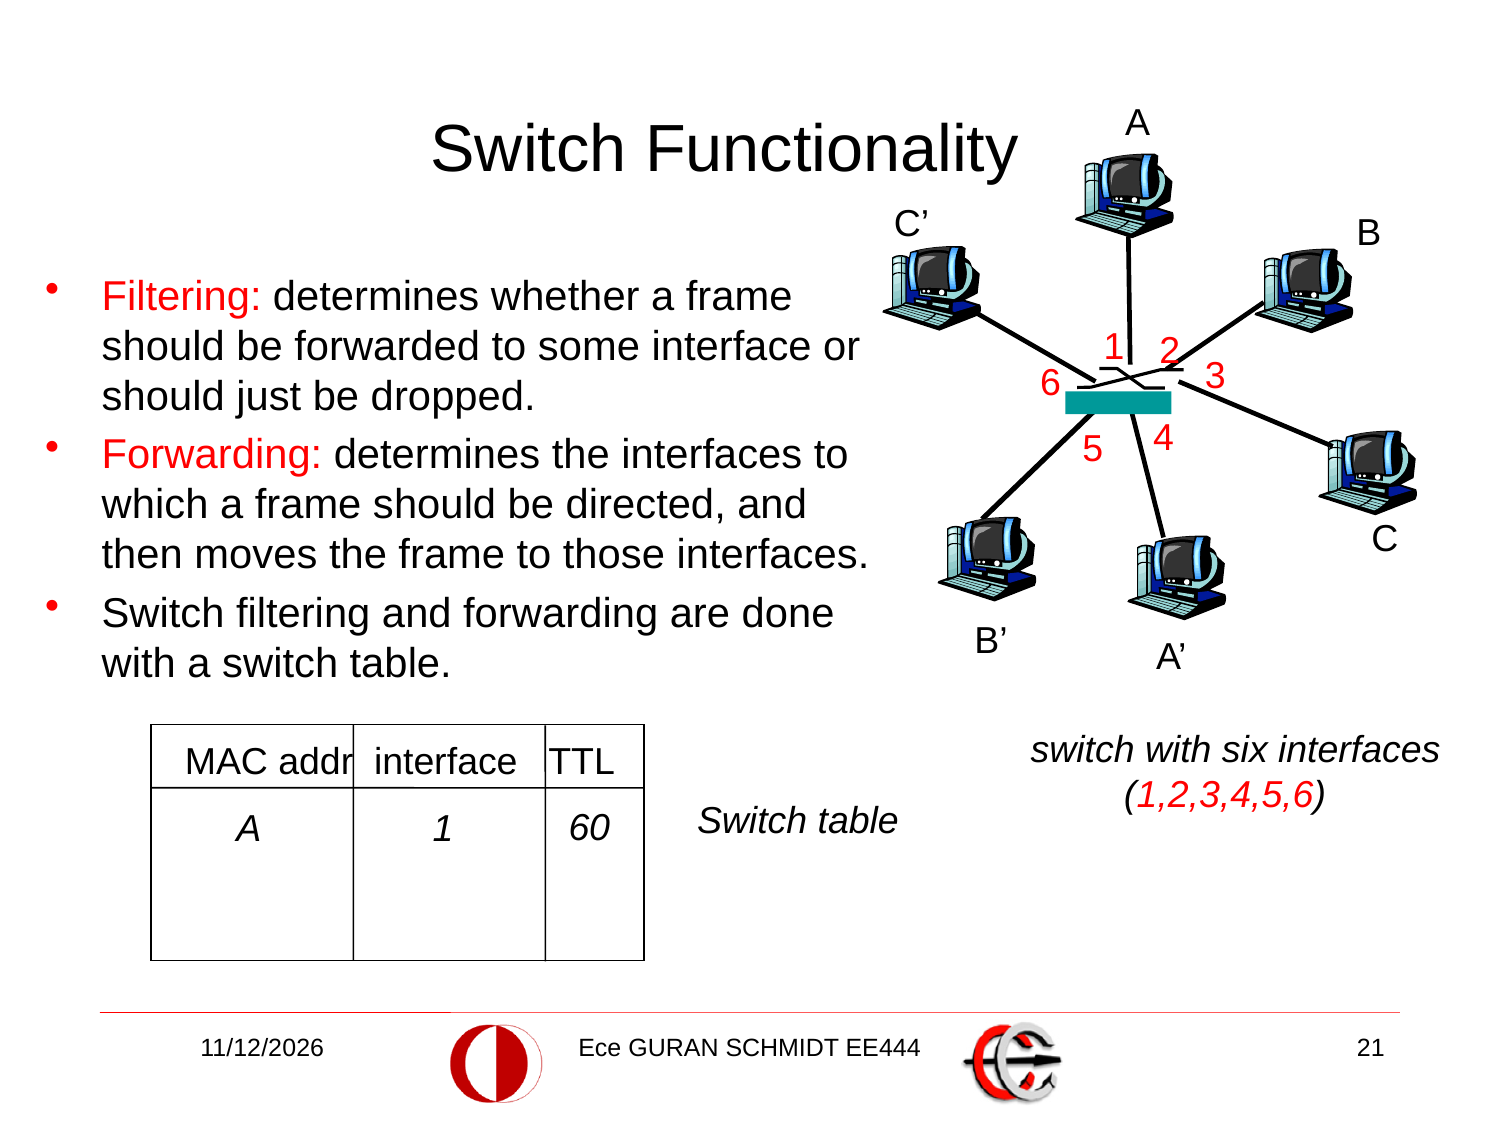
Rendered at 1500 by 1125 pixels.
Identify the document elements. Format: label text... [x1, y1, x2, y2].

text_box 1 [1088, 314, 1140, 366]
text_box 4 [1138, 405, 1189, 466]
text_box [1254, 247, 1355, 334]
footer Ece GURAN SCHMIDT EE444 [512, 1024, 988, 1103]
text_box B [1341, 200, 1397, 261]
text_box A’ [1141, 629, 1202, 685]
text_box switch with six interfaces (1,2,3,4,5,6) [1015, 717, 1456, 822]
title Switch Functionality [87, 50, 1363, 239]
picture [448, 1023, 543, 1103]
text_box 5 [1067, 424, 1119, 476]
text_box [881, 244, 983, 331]
text_box B’ [959, 610, 1023, 668]
picture [950, 1019, 1068, 1106]
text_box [1127, 534, 1228, 621]
slide_number 21 [1074, 1024, 1401, 1103]
text_box C [1356, 524, 1414, 567]
text_box 6 [1025, 350, 1076, 411]
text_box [1074, 152, 1176, 239]
text_box 3 [1190, 343, 1241, 404]
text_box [937, 515, 1038, 602]
text_box 2 [1144, 318, 1195, 379]
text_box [1317, 429, 1419, 516]
text_box A [1110, 90, 1166, 151]
text_box C’ [879, 191, 945, 245]
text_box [1065, 368, 1184, 415]
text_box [219, 795, 626, 858]
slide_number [99, 1024, 426, 1103]
text_box Switch table [682, 788, 925, 848]
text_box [150, 724, 645, 962]
list Filtering: determines whether a frame should be forwarded to some interface or should just be dropped. Forwarding: determines the interfaces to which a frame should be directed, and then moves the frame to those interfaces. Switch filtering and forwarding are done with a switch table. [30, 261, 901, 718]
